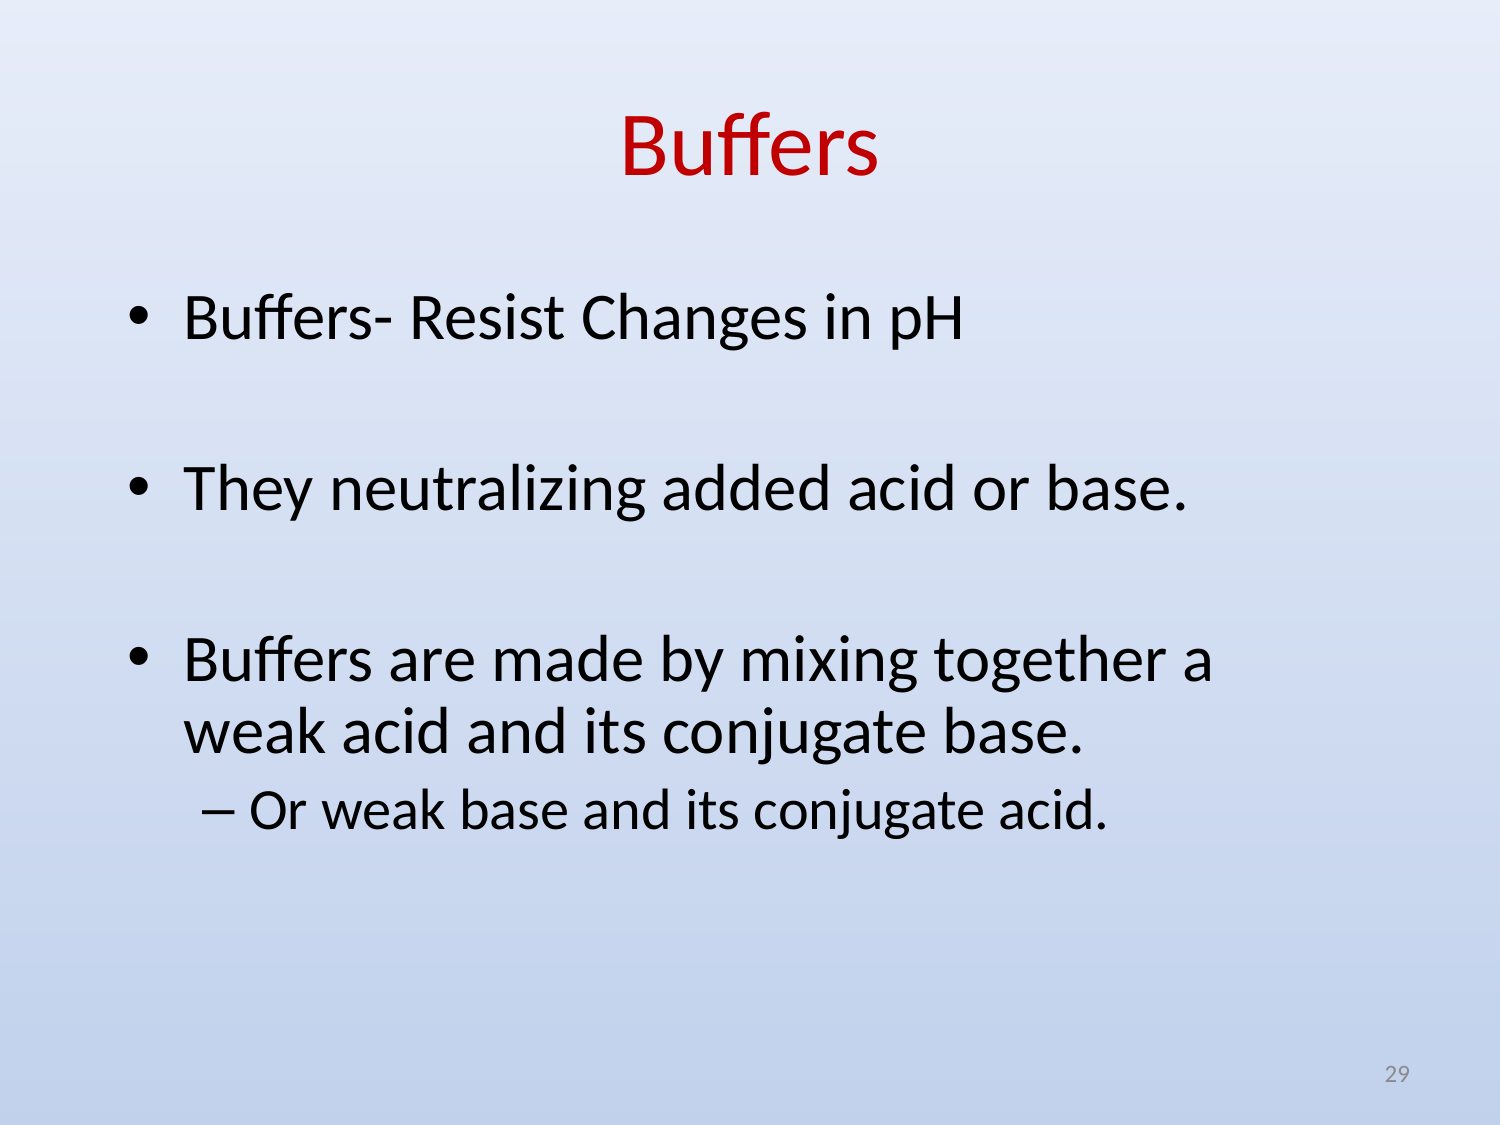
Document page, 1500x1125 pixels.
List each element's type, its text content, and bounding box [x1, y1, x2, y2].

slide_number 29 [1074, 1042, 1425, 1103]
title Buffers [74, 44, 1426, 233]
list Buffers- Resist Changes in pH They neutralizing added acid or base. Buffers are made by mixing together a weak acid and its conjugate base. Or weak base and its conjugate acid. [112, 274, 1388, 951]
